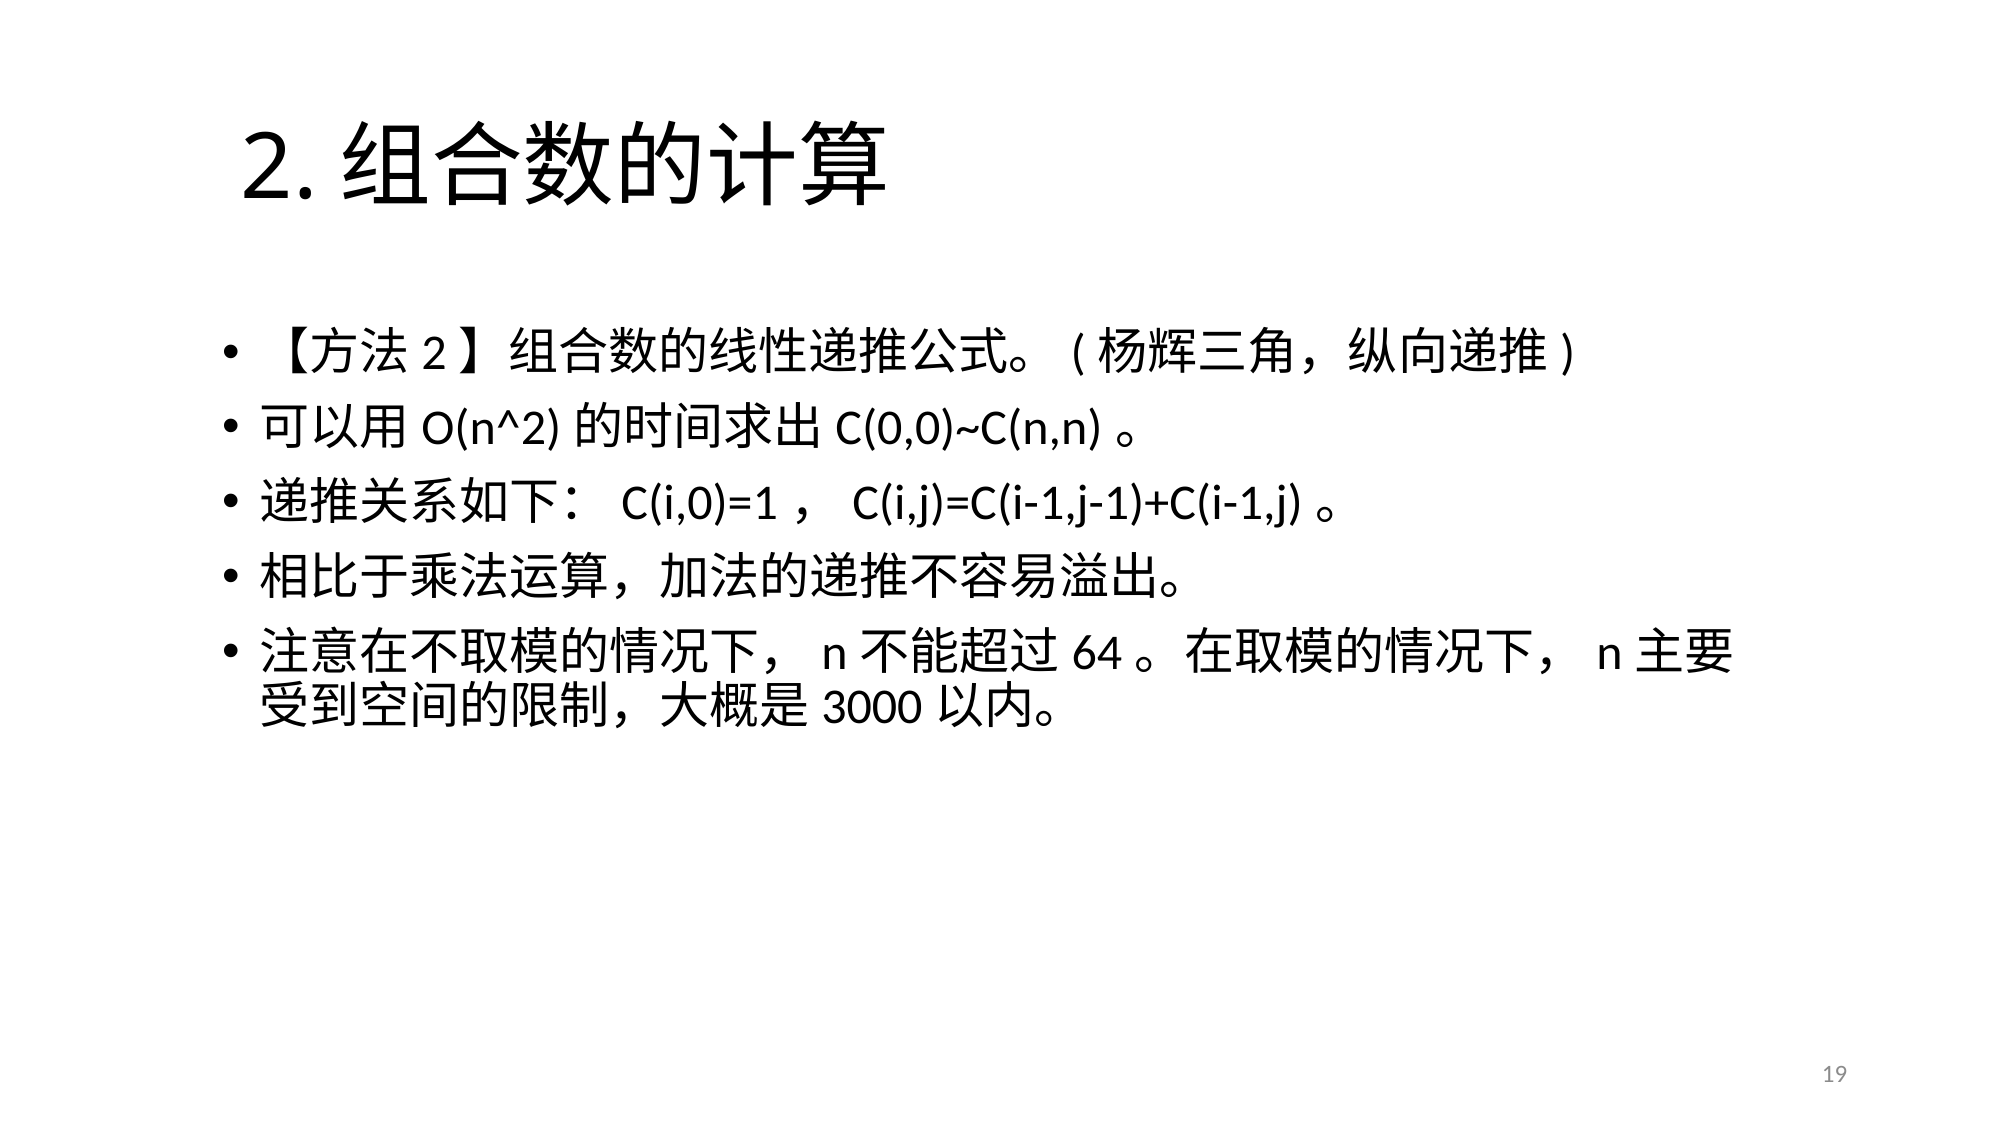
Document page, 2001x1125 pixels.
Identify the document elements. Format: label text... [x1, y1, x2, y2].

list 【方法2】组合数的线性递推公式。(杨辉三角，纵向递推) 可以用O(n^2)的时间求出C(0,0)~C(n,n)。 递推关系如下：C(i,0)=1，C(i,j)=C(i-1,j-1)+C(i-1,j)。 相比于乘法运算，加法的递推不容易溢出。 注意在不取模的情况下，n不能超过64。在取模的情况下，n主要受到空间的限制，大概是3000以内。 [206, 319, 1797, 1034]
title 2.组合数的计算 [225, 60, 1779, 278]
slide_number 19 [1412, 1042, 1863, 1103]
